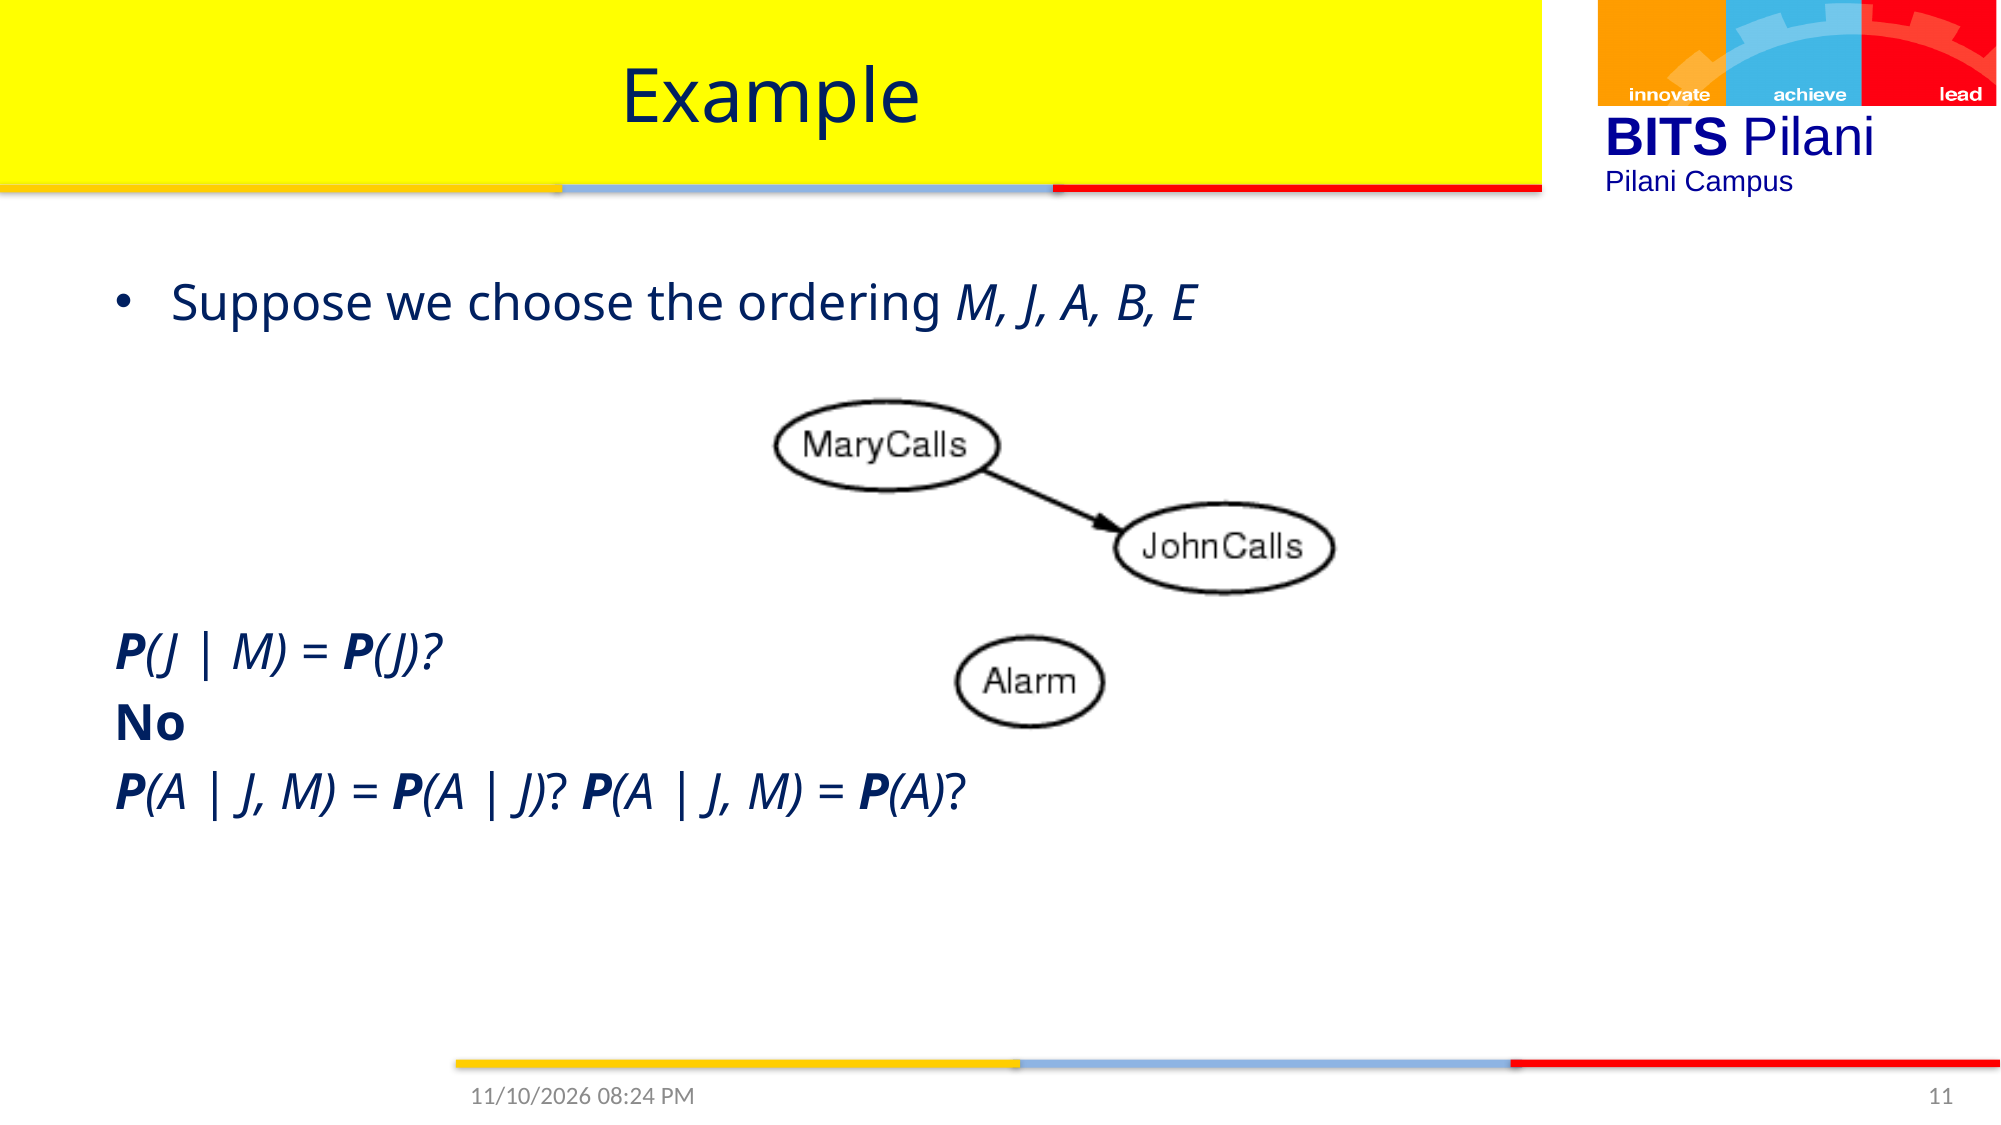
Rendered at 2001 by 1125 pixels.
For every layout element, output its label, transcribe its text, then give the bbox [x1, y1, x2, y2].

picture [657, 361, 1424, 770]
list Suppose we choose the ordering M, J, A, B, E P(J | M) = P(J)? No P(A | J, M) = P(A | J)? P(A | J, M) = P(A)? [99, 262, 1523, 1006]
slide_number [455, 1065, 922, 1125]
picture [1597, 0, 1997, 106]
title Example [0, 0, 1543, 185]
slide_number 11 [1749, 1065, 1969, 1125]
